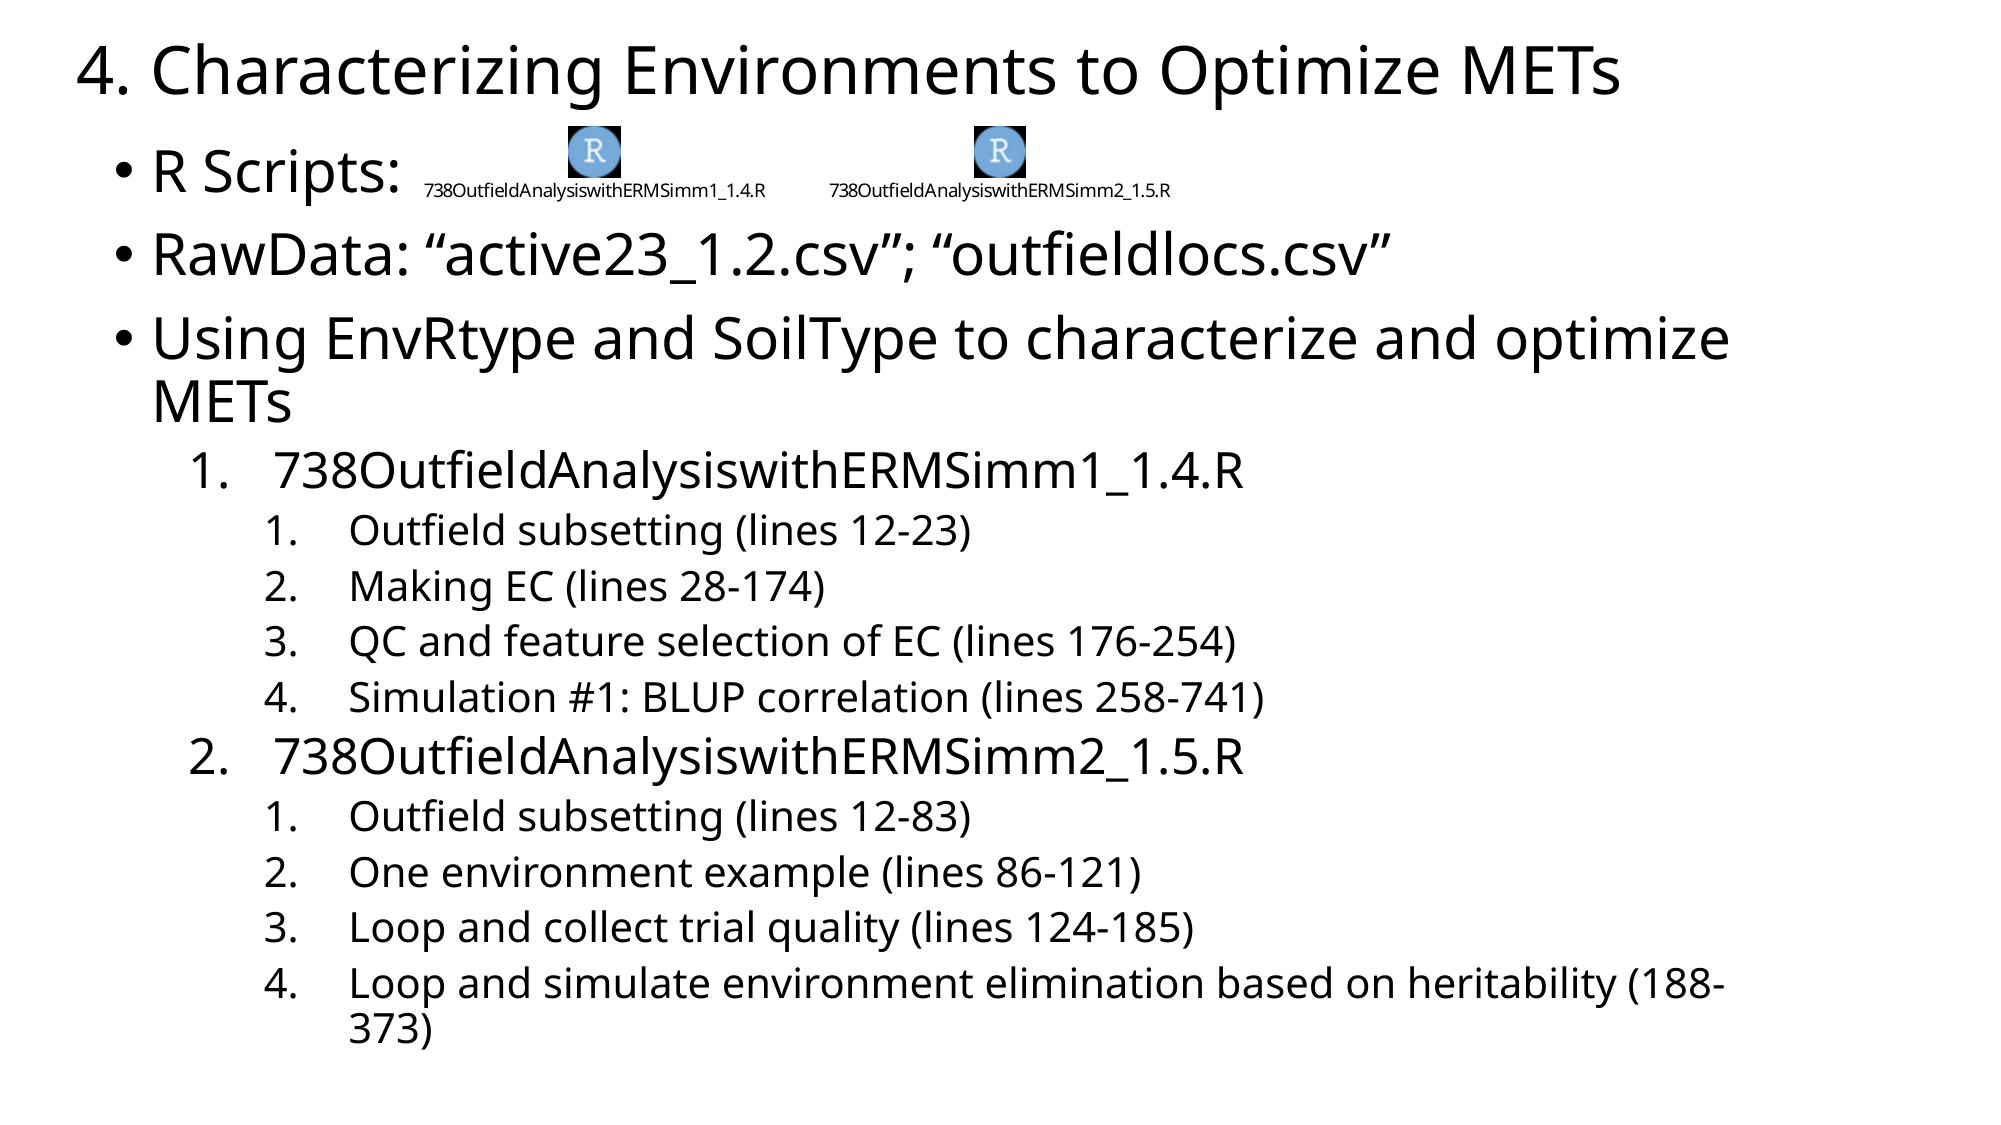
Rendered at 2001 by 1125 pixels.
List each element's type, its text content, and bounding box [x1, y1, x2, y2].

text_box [786, 125, 1214, 211]
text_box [380, 125, 786, 211]
title 4. Characterizing Environments to Optimize METs [61, 11, 1787, 135]
list R Scripts: RawData: “active23_1.2.csv”; “outfieldlocs.csv” Using EnvRtype and SoilType to characterize and optimize METs 738OutfieldAnalysiswithERMSimm1_1.4.R Outfield subsetting (lines 12-23) Making EC (lines 28-174) QC and feature selection of EC (lines 176-254) Simulation #1: BLUP correlation (lines 258-741) 738OutfieldAnalysiswithERMSimm2_1.5.R Outfield subsetting (lines 12-83) One environment example (lines 86-121) Loop and collect trial quality (lines 124-185) Loop and simulate environment elimination based on heritability (188-373) [98, 134, 1824, 1082]
